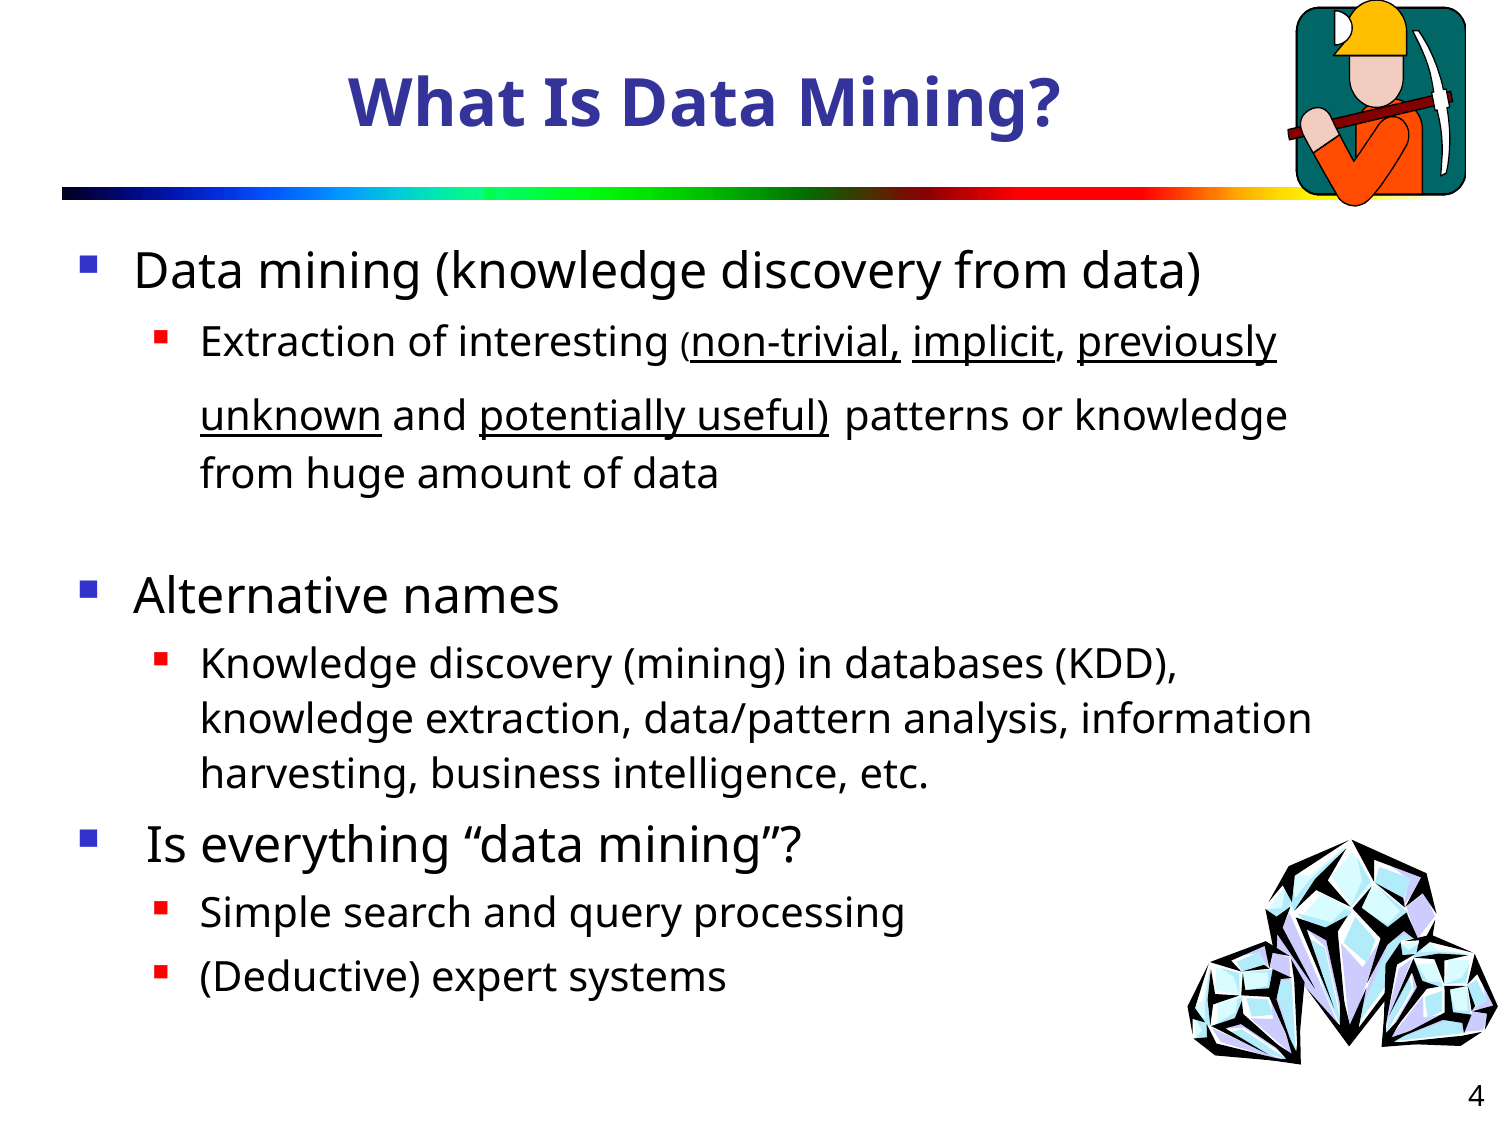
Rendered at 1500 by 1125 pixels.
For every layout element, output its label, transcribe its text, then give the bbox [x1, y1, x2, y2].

title What Is Data Mining? [147, 48, 1263, 151]
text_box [1287, 0, 1467, 213]
slide_number 4 [1187, 1074, 1500, 1125]
picture [382, 187, 1287, 200]
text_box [1187, 837, 1500, 1067]
list Data mining (knowledge discovery from data) Extraction of interesting (non-trivial, implicit, previously unknown and potentially useful) patterns or knowledge from huge amount of data Alternative names Knowledge discovery (mining) in databases (KDD), knowledge extraction, data/pattern analysis, information harvesting, business intelligence, etc. Is everything “data mining”? Simple search and query processing (Deductive) expert systems [62, 224, 1401, 1063]
picture [62, 187, 355, 200]
